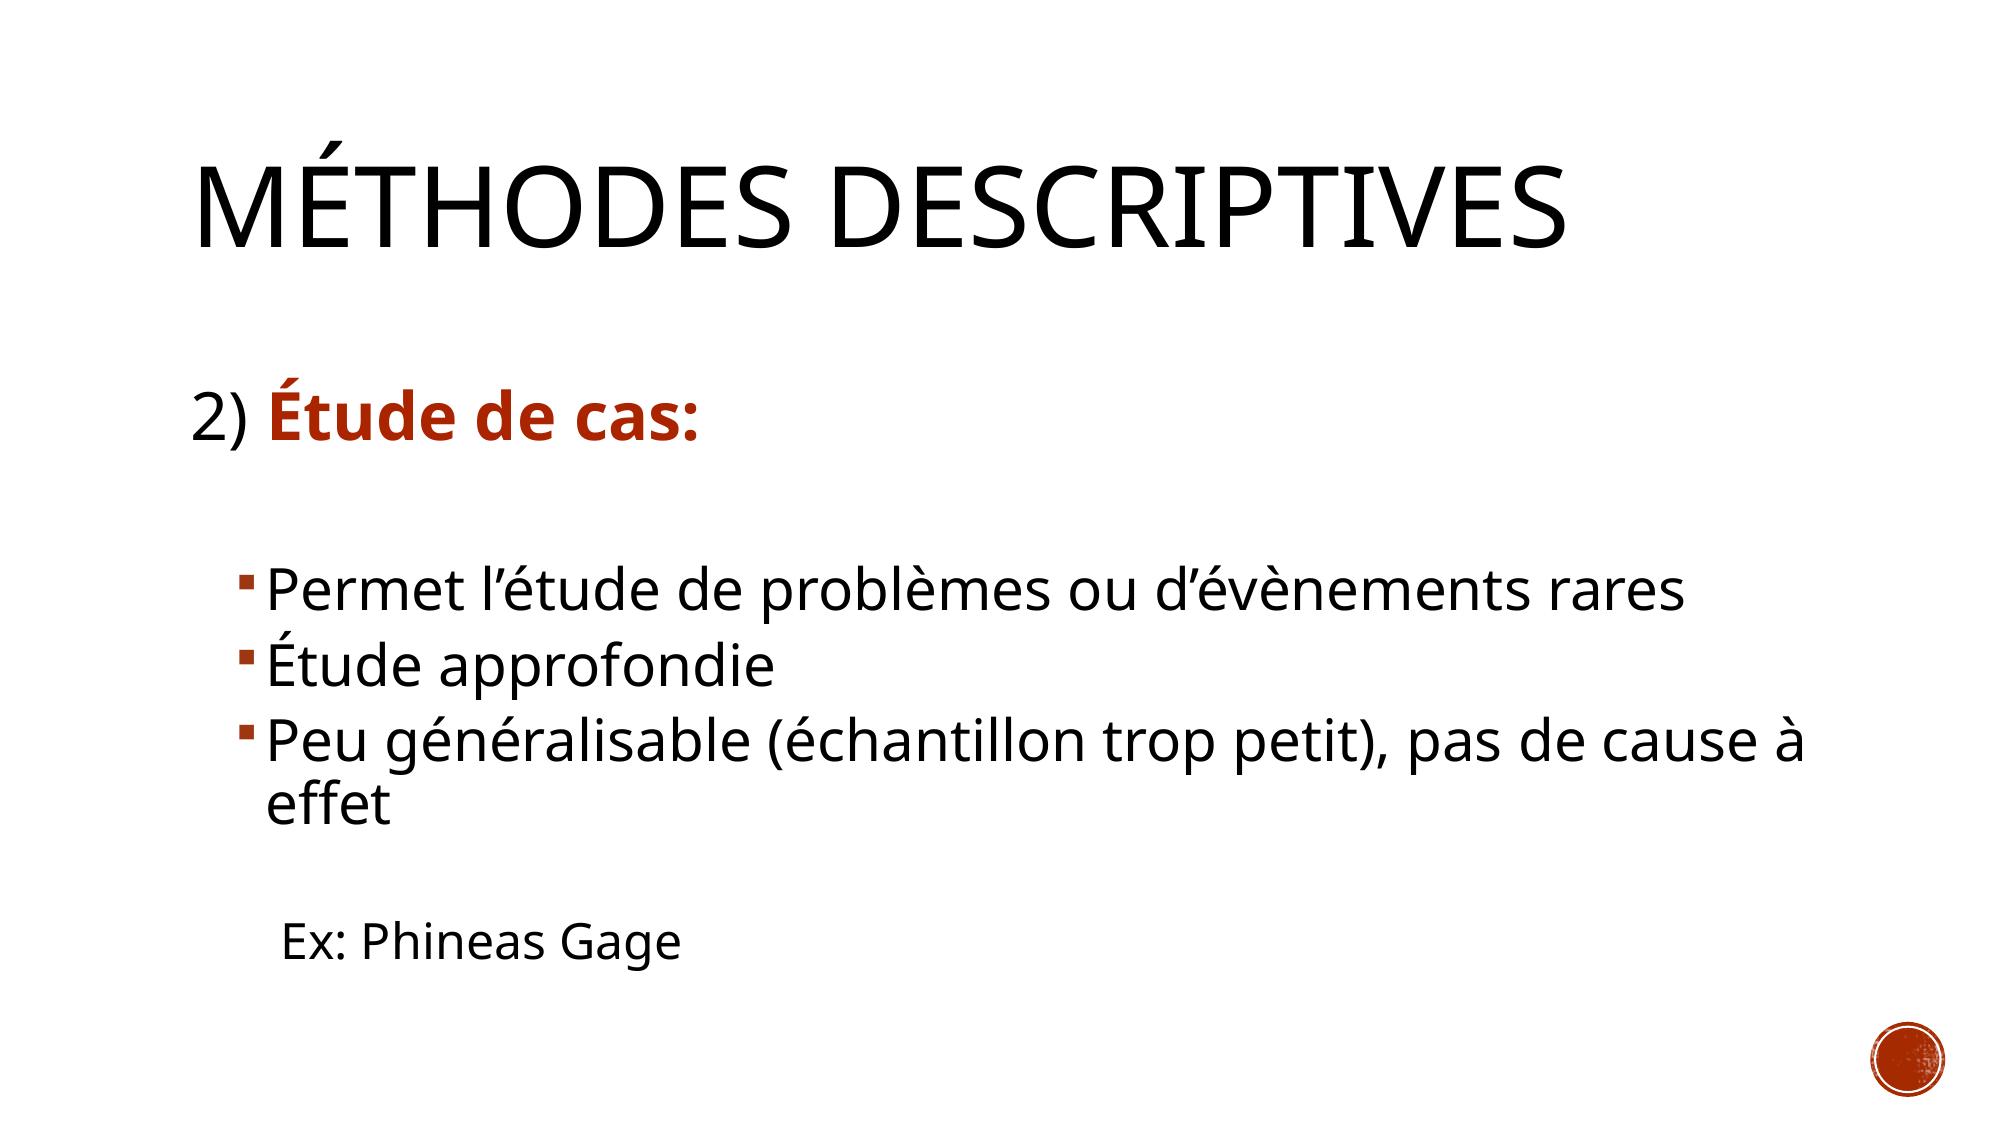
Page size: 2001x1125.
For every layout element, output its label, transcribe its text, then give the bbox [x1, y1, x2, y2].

list 2) Étude de cas: Permet l’étude de problèmes ou d’évènements rares Étude approfondie Peu généralisable (échantillon trop petit), pas de cause à effet Ex: Phineas Gage [175, 270, 1826, 936]
title Méthodes descriptives [175, 79, 1826, 270]
